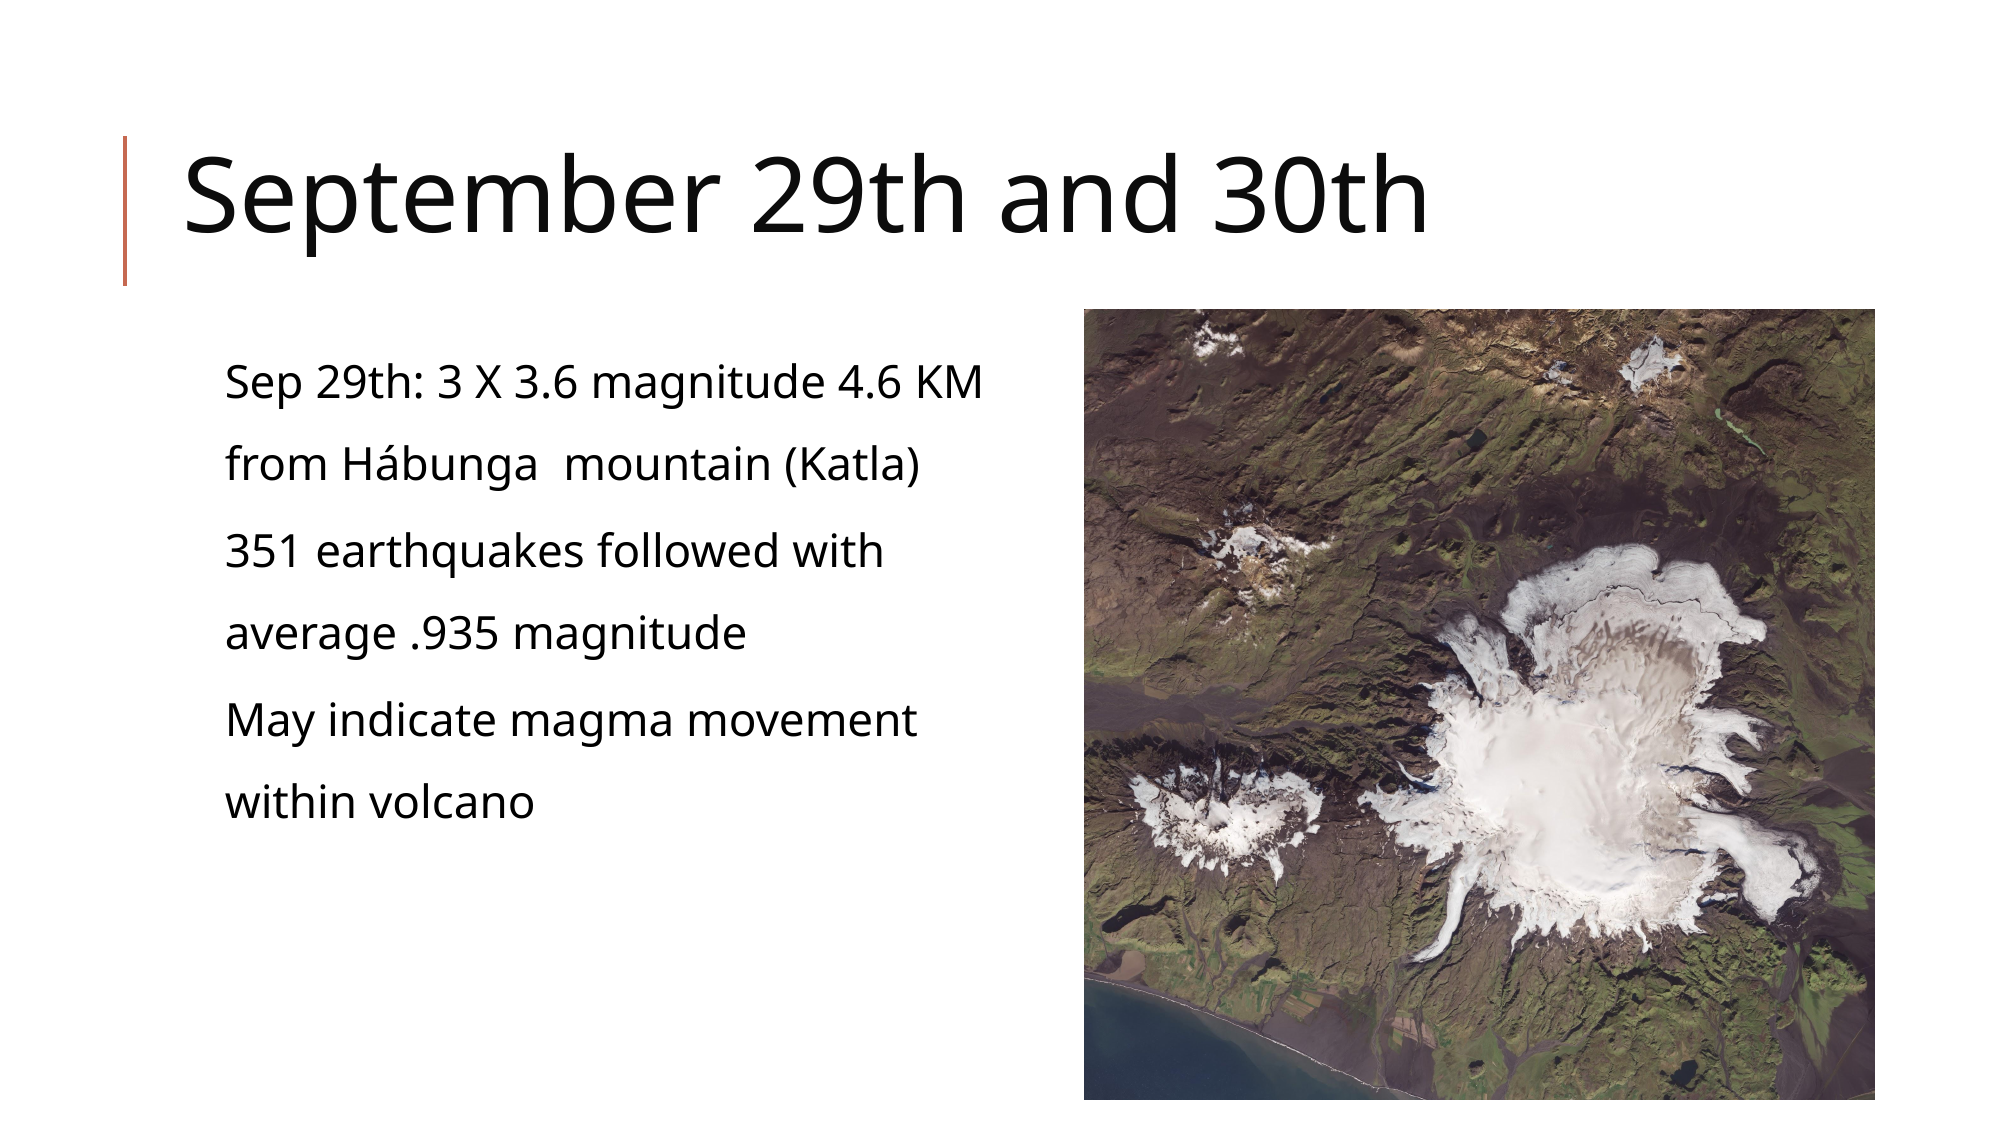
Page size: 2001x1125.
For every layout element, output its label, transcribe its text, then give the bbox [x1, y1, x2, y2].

list Sep 29th: 3 X 3.6 magnitude 4.6 KM from Hábunga mountain (Katla) 351 earthquakes followed with average .935 magnitude May indicate magma movement within volcano [134, 310, 1030, 970]
picture [1084, 309, 1875, 1101]
title September 29th and 30th [168, 96, 1734, 310]
